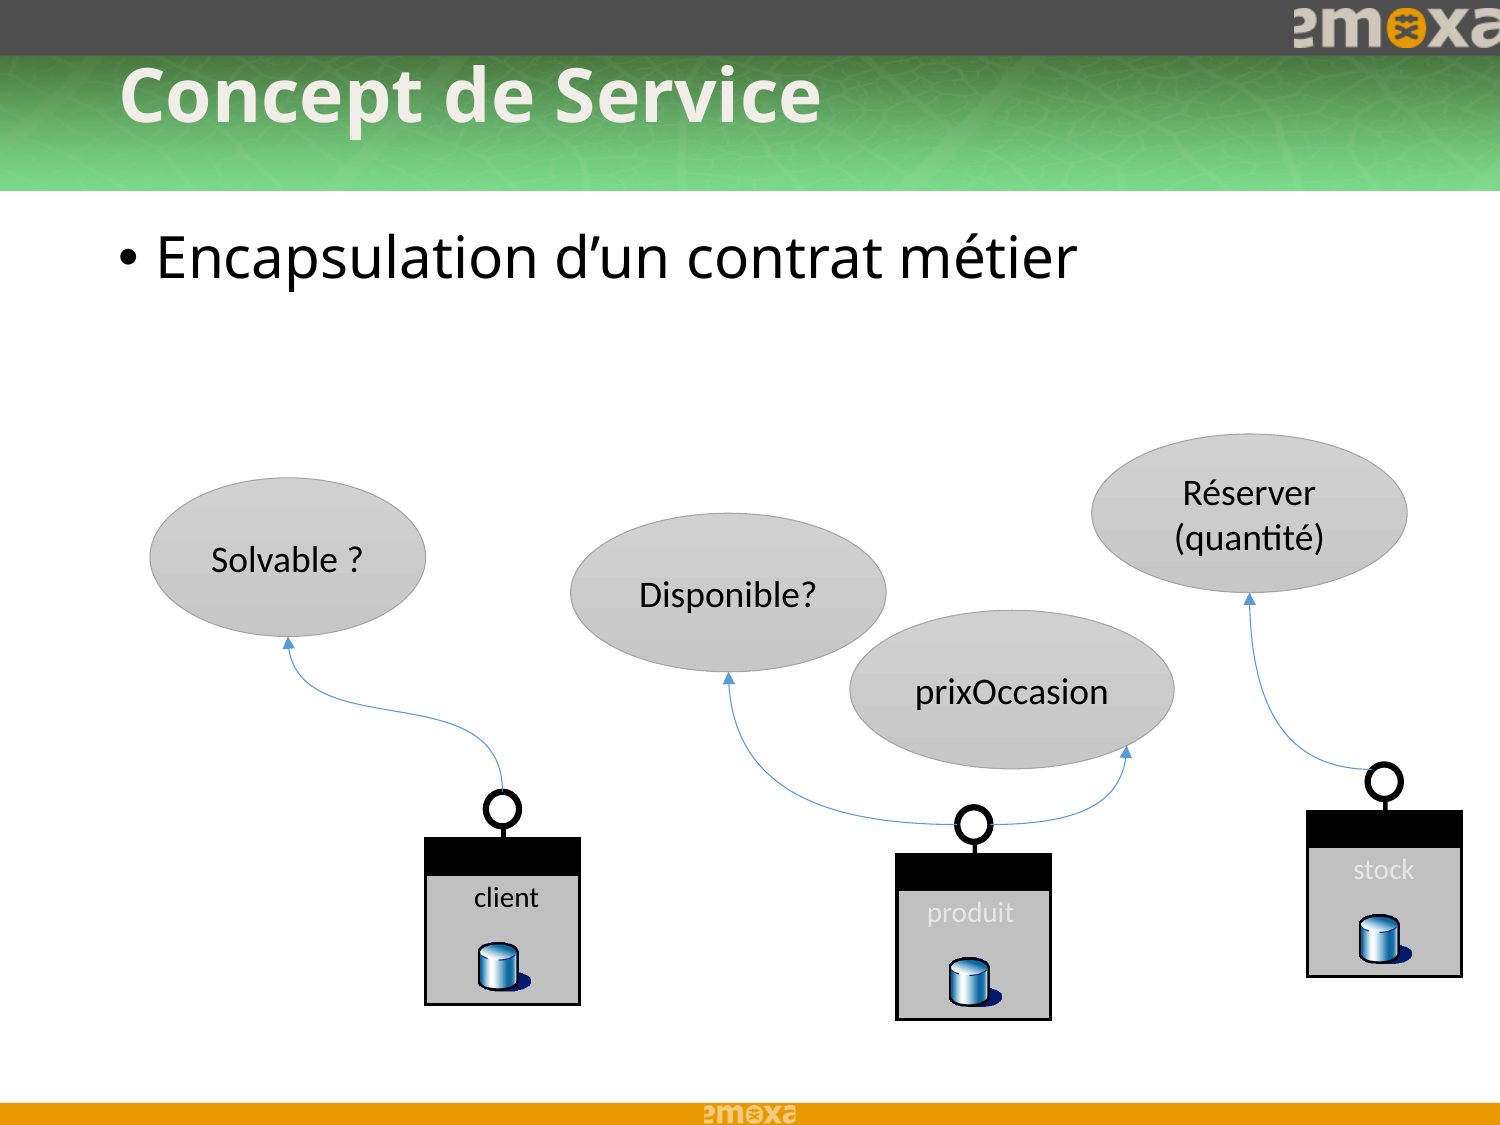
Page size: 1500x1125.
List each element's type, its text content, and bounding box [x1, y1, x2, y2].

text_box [896, 807, 1051, 1020]
text_box Disponible? [570, 512, 887, 673]
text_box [990, 745, 1127, 825]
picture [704, 1105, 796, 1124]
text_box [1307, 764, 1462, 977]
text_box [317, 606, 473, 822]
title Concept de Service [103, 7, 1397, 188]
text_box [425, 791, 580, 1005]
text_box Réserver (quantité) [1091, 433, 1408, 594]
text_box Solvable ? [149, 477, 427, 637]
picture [1397, 8, 1500, 48]
text_box prixOccasion [853, 609, 1175, 769]
list Encapsulation d’un contrat métier [103, 220, 1397, 1014]
picture [0, 56, 1500, 191]
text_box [728, 671, 958, 825]
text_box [1222, 619, 1400, 743]
